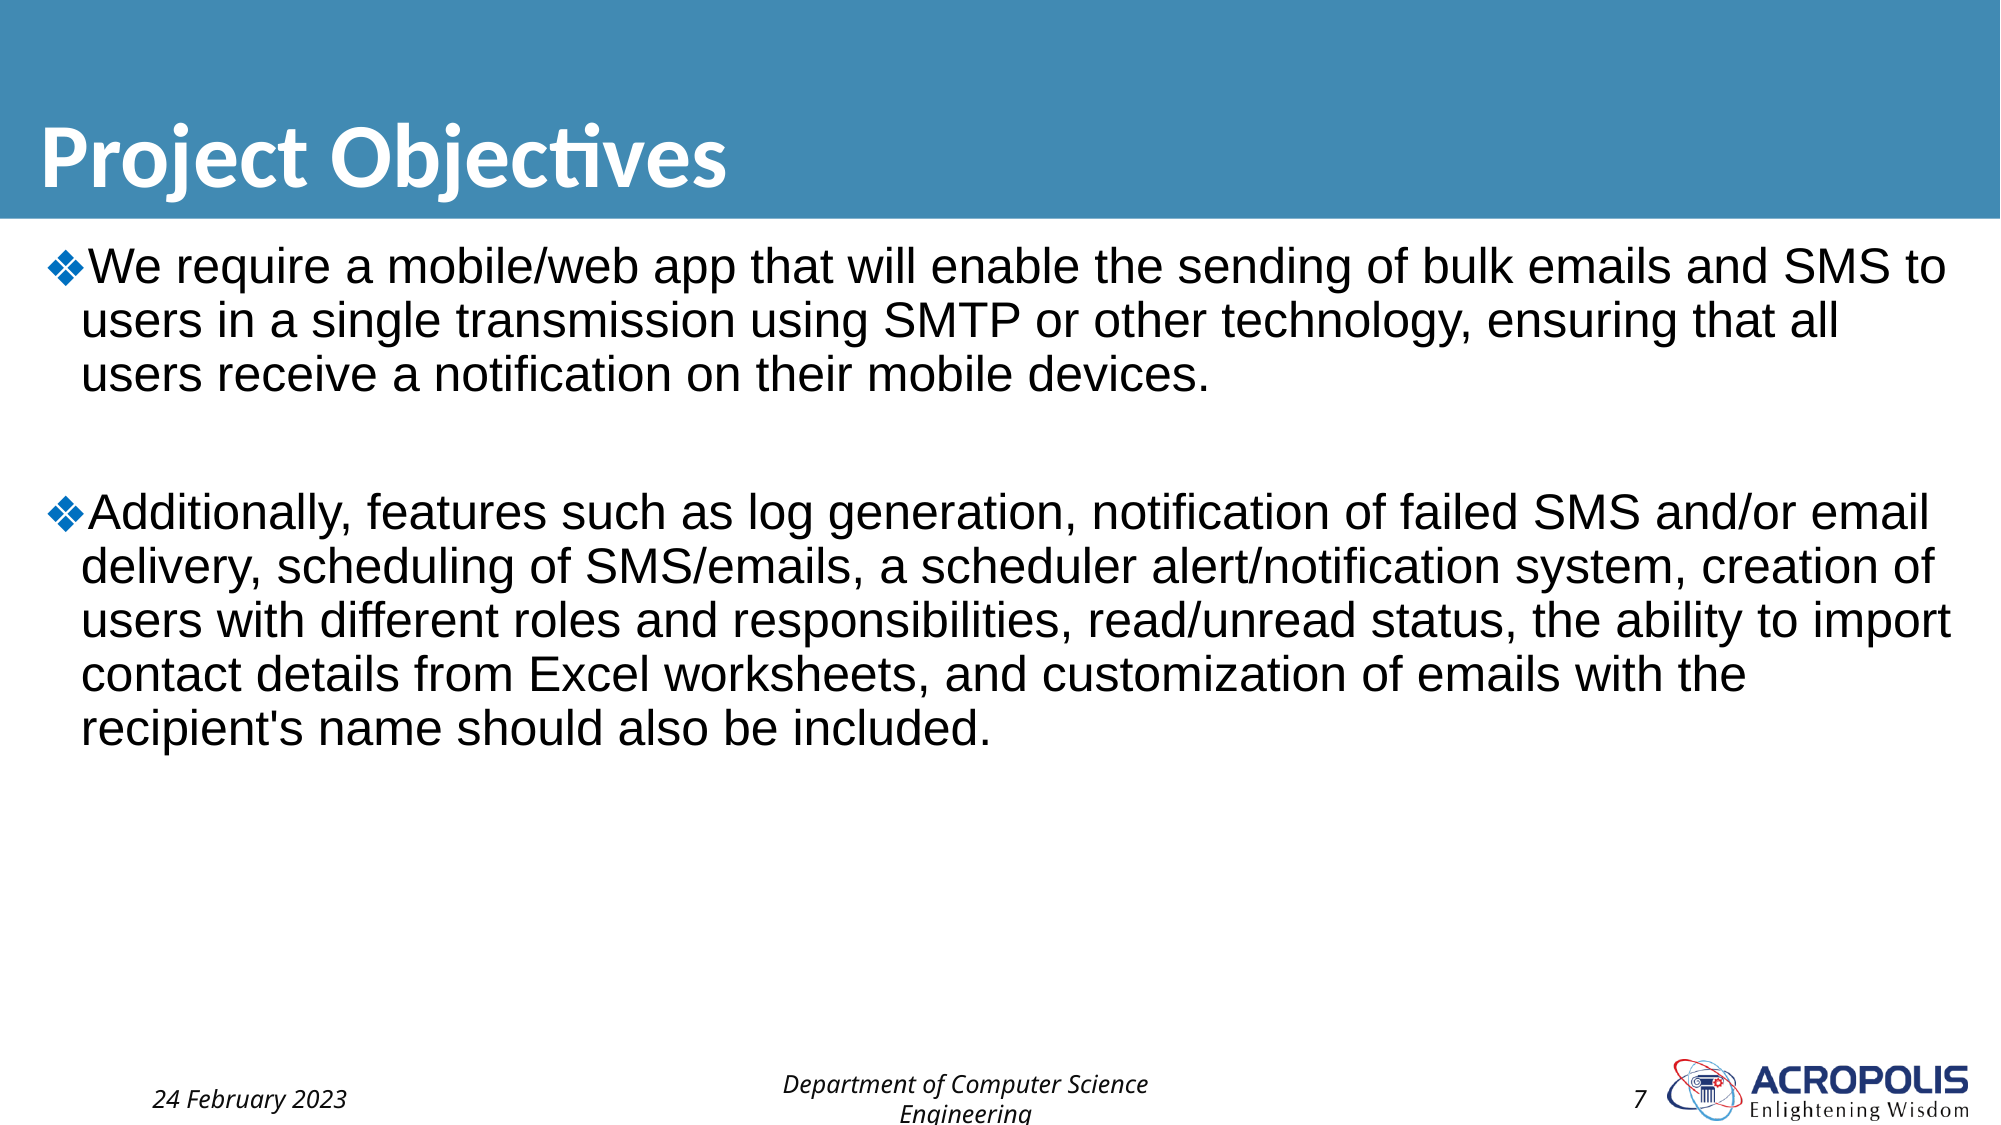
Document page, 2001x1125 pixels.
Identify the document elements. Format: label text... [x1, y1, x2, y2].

title Project Objectives [25, 0, 1974, 214]
picture [1667, 1072, 1968, 1121]
list We require a mobile/web app that will enable the sending of bulk emails and SMS to users in a single transmission using SMTP or other technology, ensuring that all users receive a notification on their mobile devices. Additionally, features such as log generation, notification of failed SMS and/or email delivery, scheduling of SMS/emails, a scheduler alert/notification system, creation of users with different roles and responsibilities, read/unread status, the ability to import contact details from Excel worksheets, and customization of emails with the recipient's name should also be included. [28, 232, 1972, 1072]
slide_number 7 [1436, 1076, 1662, 1122]
footer Department of Computer Science Engineering [703, 1076, 1229, 1122]
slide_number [137, 1076, 663, 1122]
